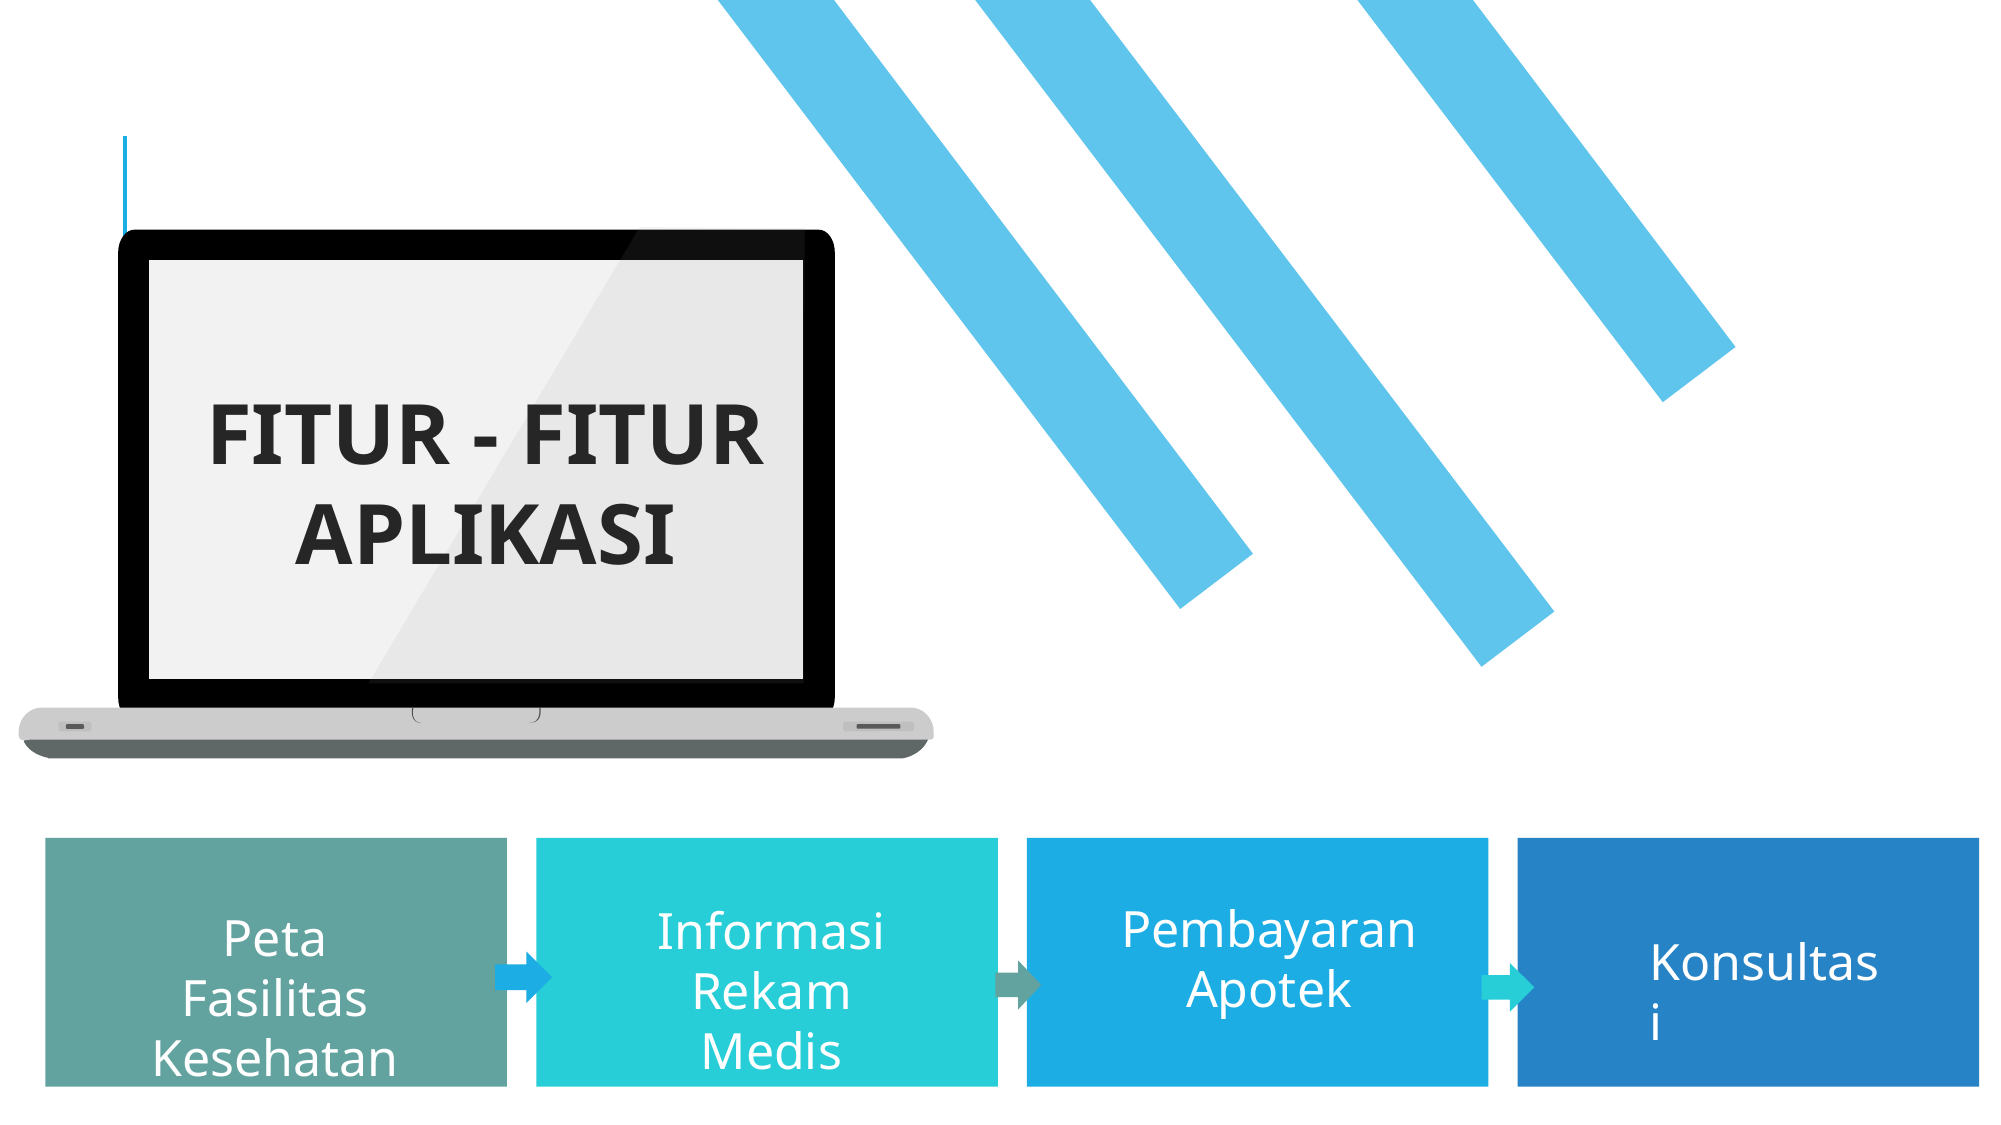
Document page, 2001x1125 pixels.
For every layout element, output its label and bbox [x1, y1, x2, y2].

text_box [716, 0, 1255, 611]
text_box [973, 0, 1556, 668]
text_box [1355, 0, 1737, 404]
text_box [45, 837, 1980, 1087]
text_box [14, 225, 937, 760]
